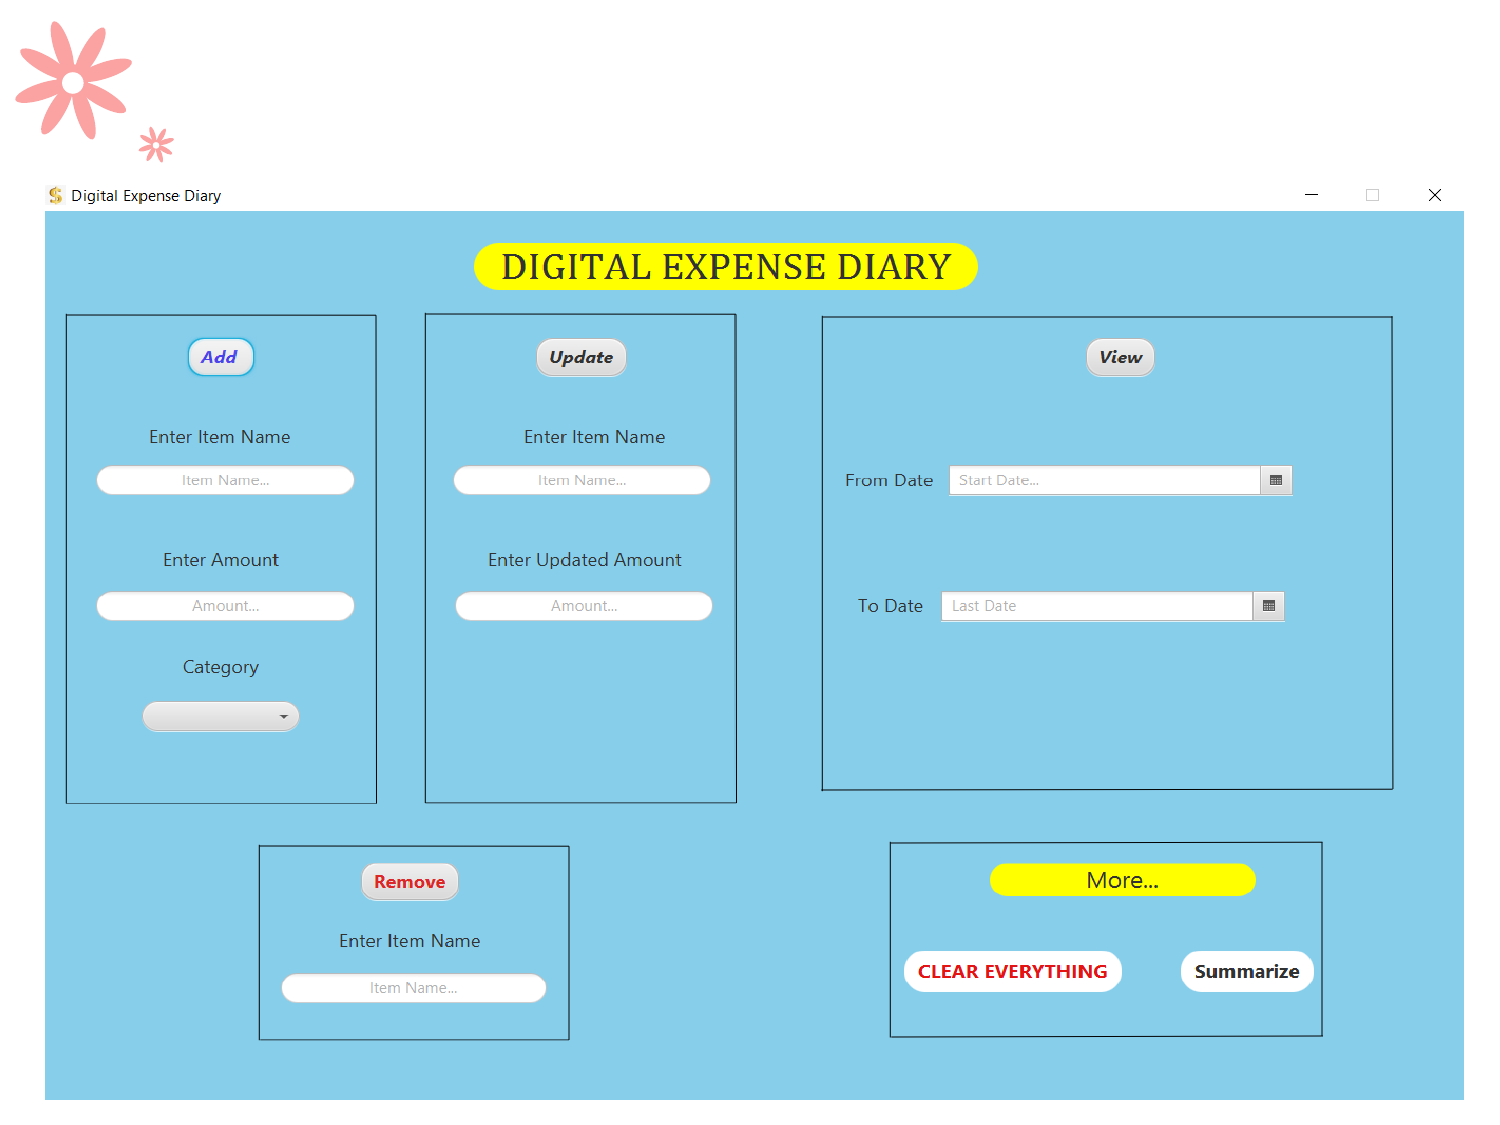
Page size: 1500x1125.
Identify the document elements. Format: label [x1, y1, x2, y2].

text_box [12, 18, 135, 143]
text_box [137, 125, 175, 164]
picture [45, 182, 1464, 1100]
